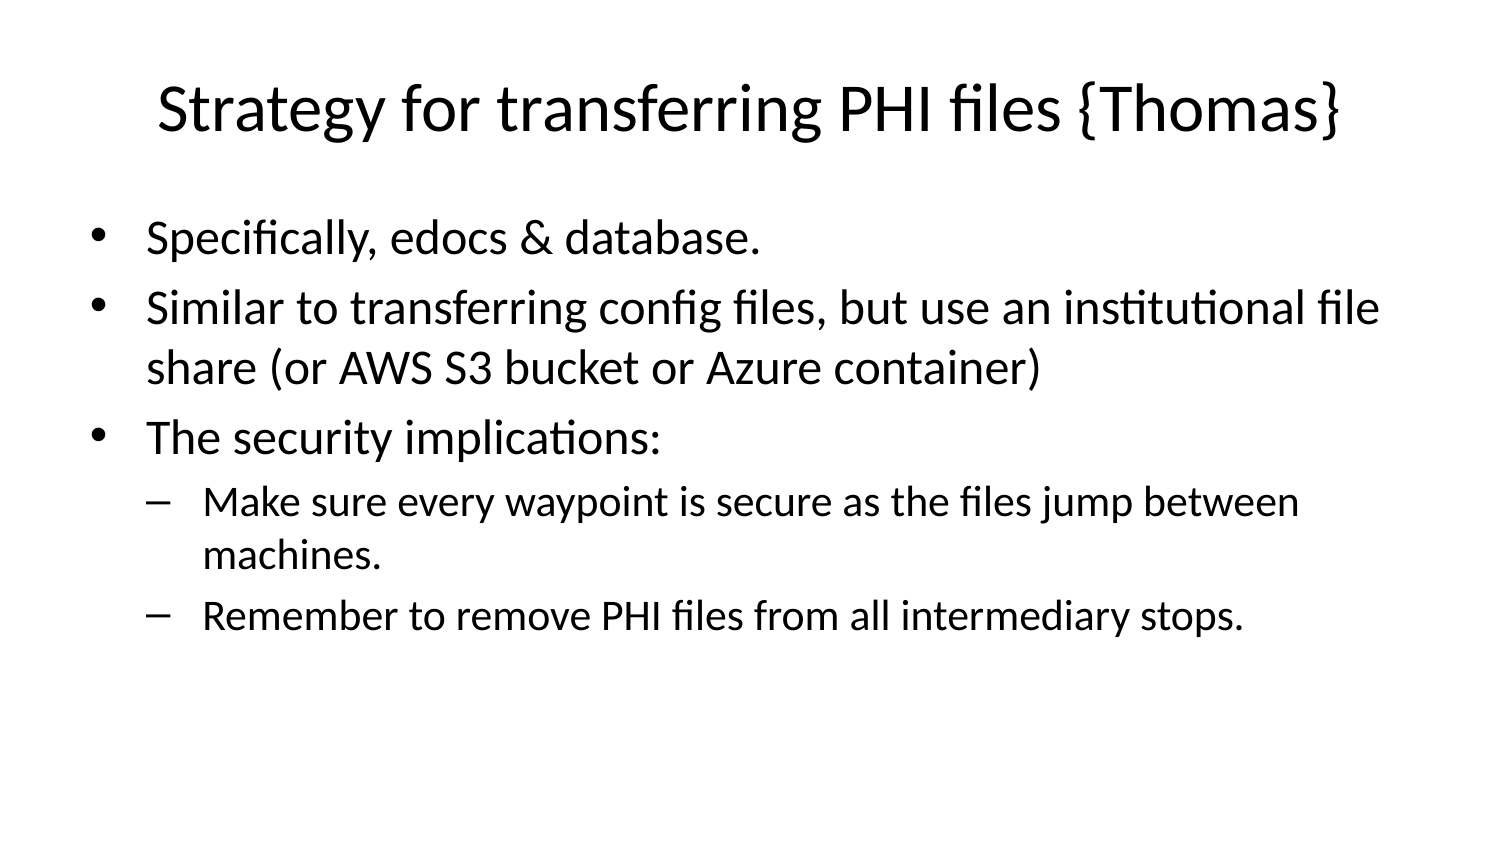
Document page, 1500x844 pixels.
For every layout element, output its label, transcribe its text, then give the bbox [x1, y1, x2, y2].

title Strategy for transferring PHI files {Thomas} [75, 33, 1425, 175]
list Specifically, edocs & database. Similar to transferring config files, but use an institutional file share (or AWS S3 bucket or Azure container) The security implications: Make sure every waypoint is secure as the files jump between machines. Remember to remove PHI files from all intermediary stops. [75, 196, 1425, 754]
